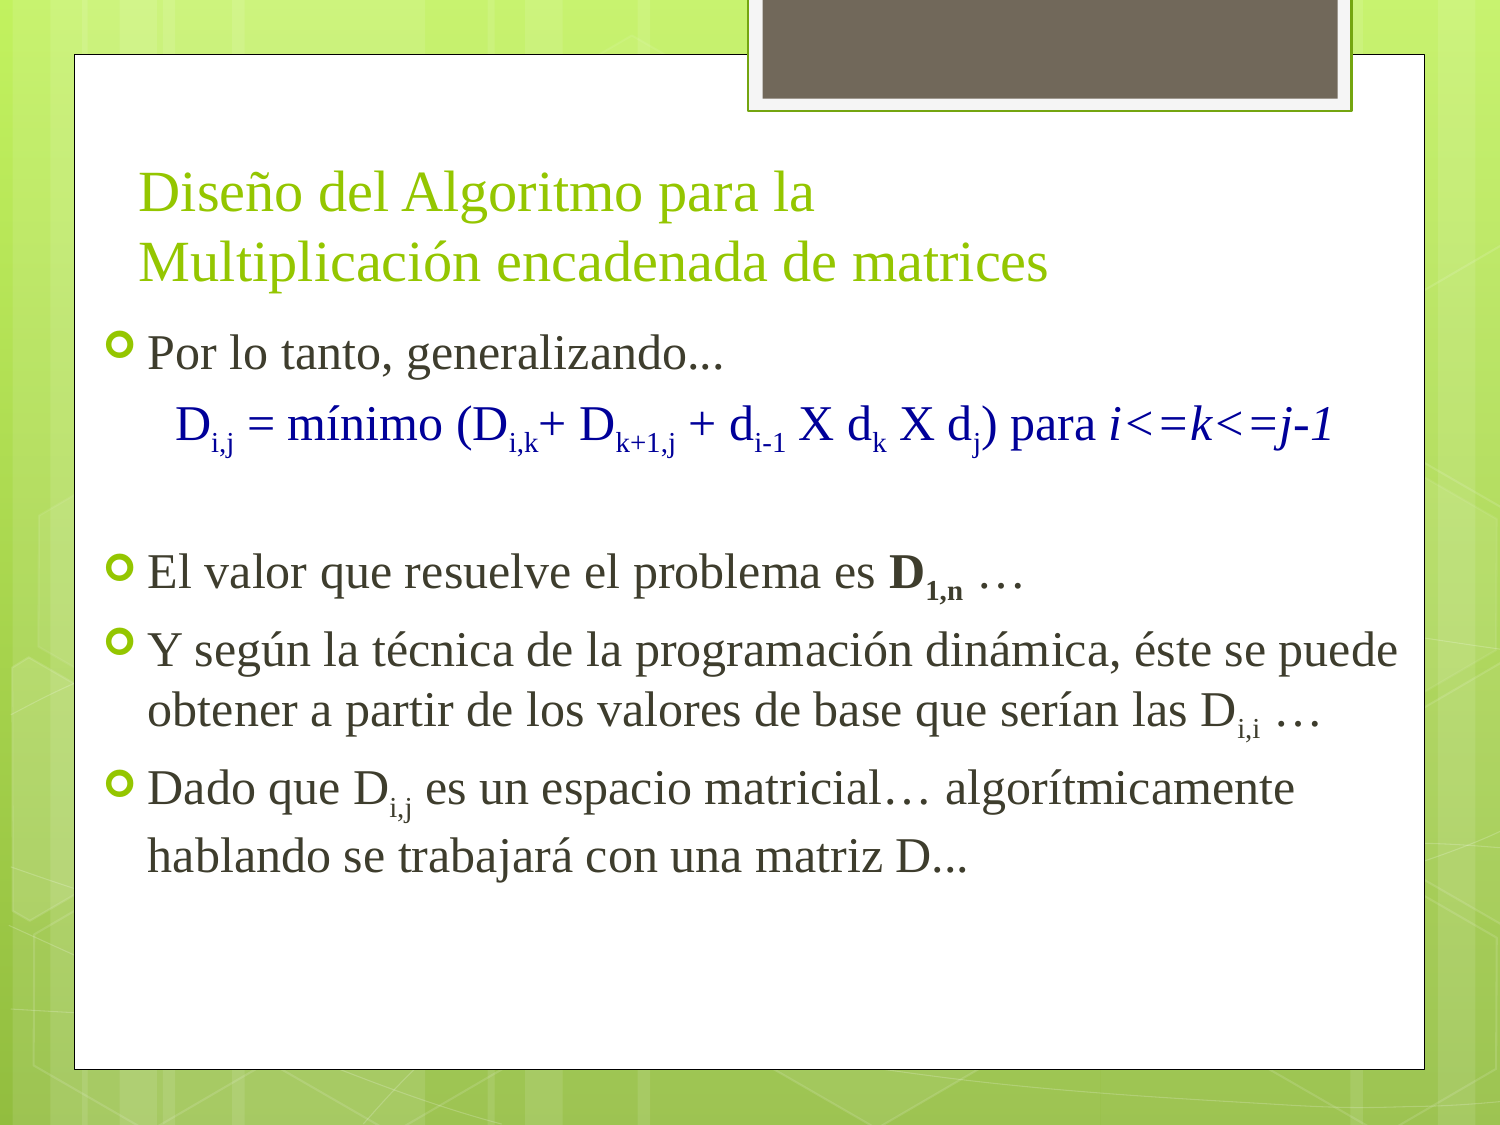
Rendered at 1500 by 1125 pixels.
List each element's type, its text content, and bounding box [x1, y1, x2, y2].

title Diseño del Algoritmo para la Multiplicación encadenada de matrices [123, 113, 1277, 302]
list Por lo tanto, generalizando... Di,j = mínimo (Di,k+ Dk+1,j + di-1 X dk X dj) para i<=k<=j-1 El valor que resuelve el problema es D1,n … Y según la técnica de la programación dinámica, éste se puede obtener a partir de los valores de base que serían las Di,i … Dado que Di,j es un espacio matricial… algorítmicamente hablando se trabajará con una matriz D... [76, 312, 1424, 1000]
